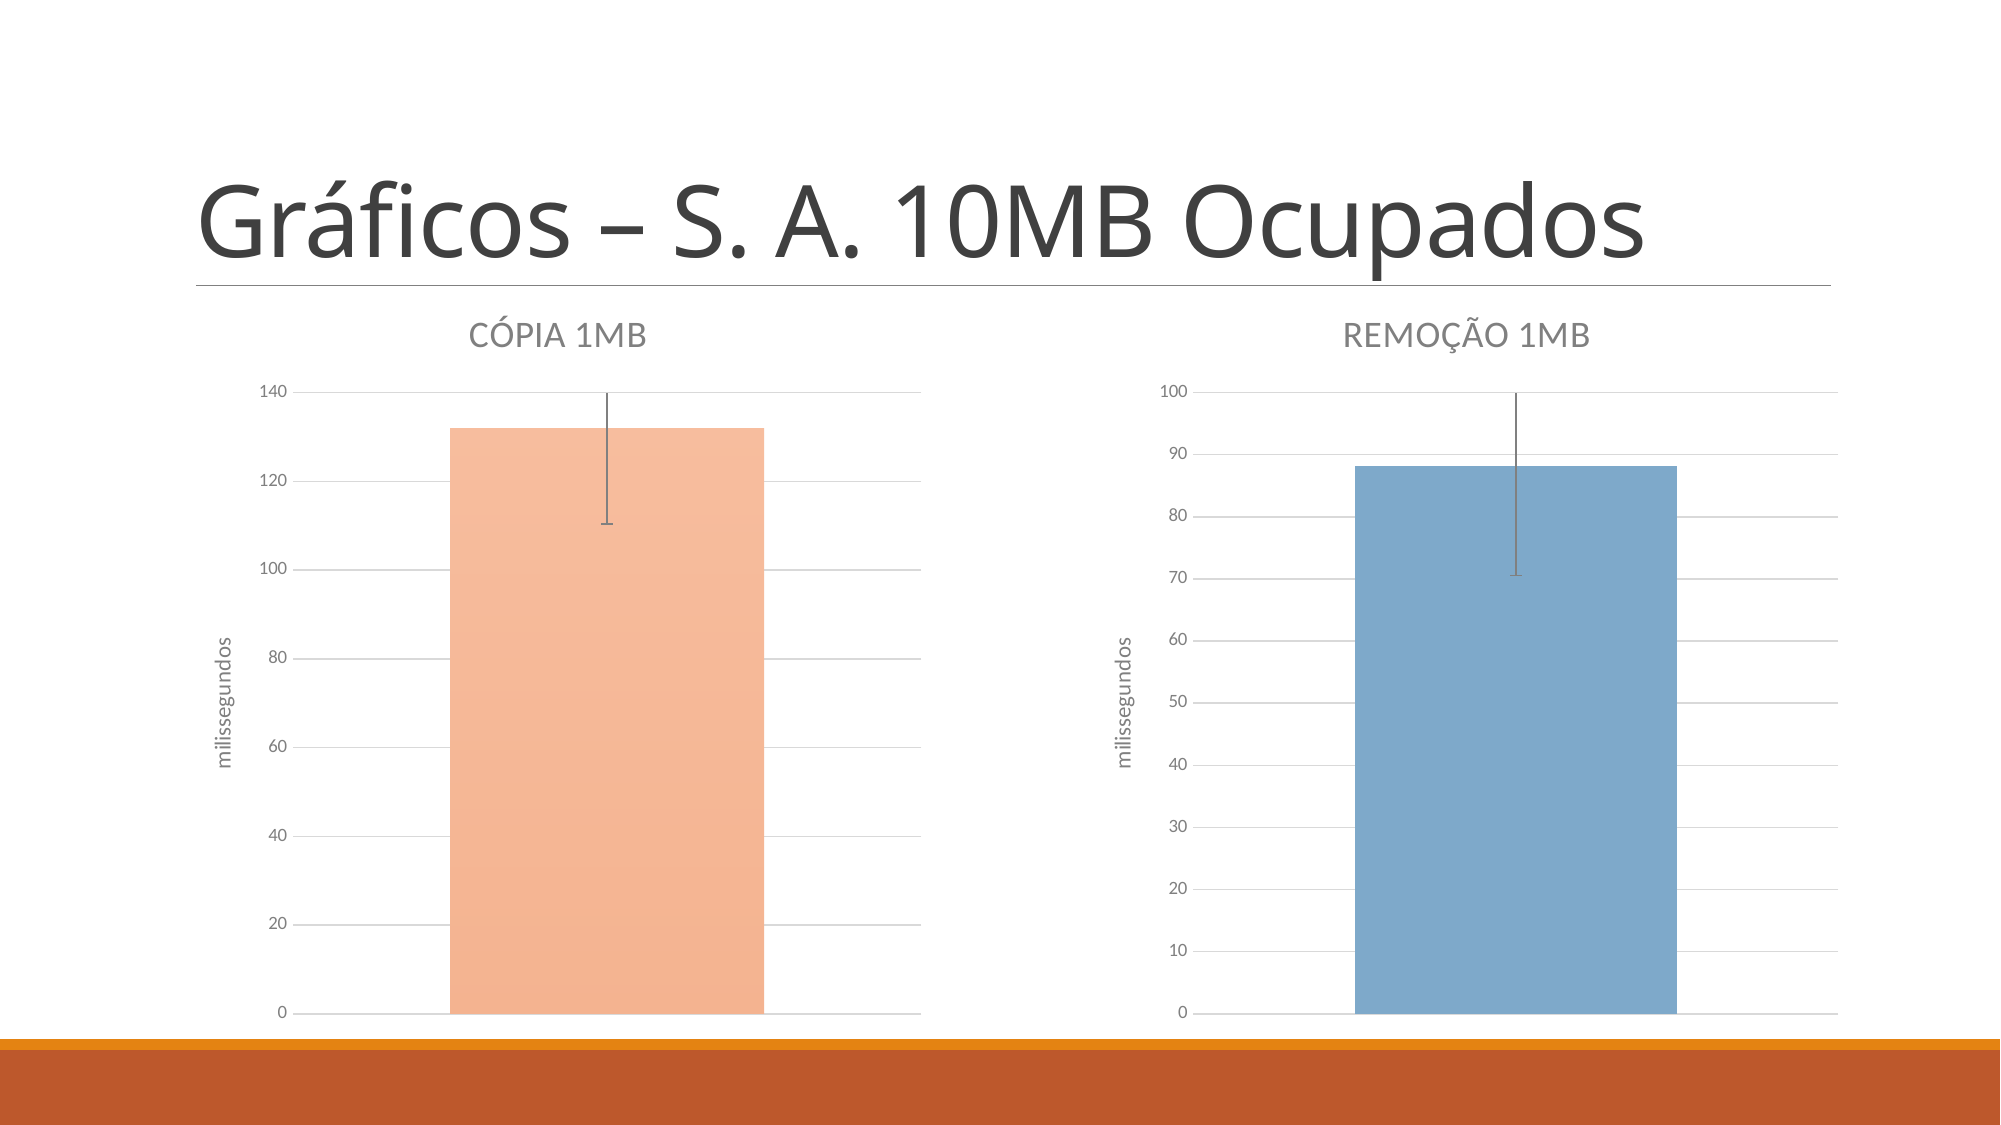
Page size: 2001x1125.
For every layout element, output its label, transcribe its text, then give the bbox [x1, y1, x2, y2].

chart [179, 284, 937, 1039]
title Gráficos – S. A. 10MB Ocupados [180, 47, 1830, 285]
chart [1079, 284, 1855, 1039]
